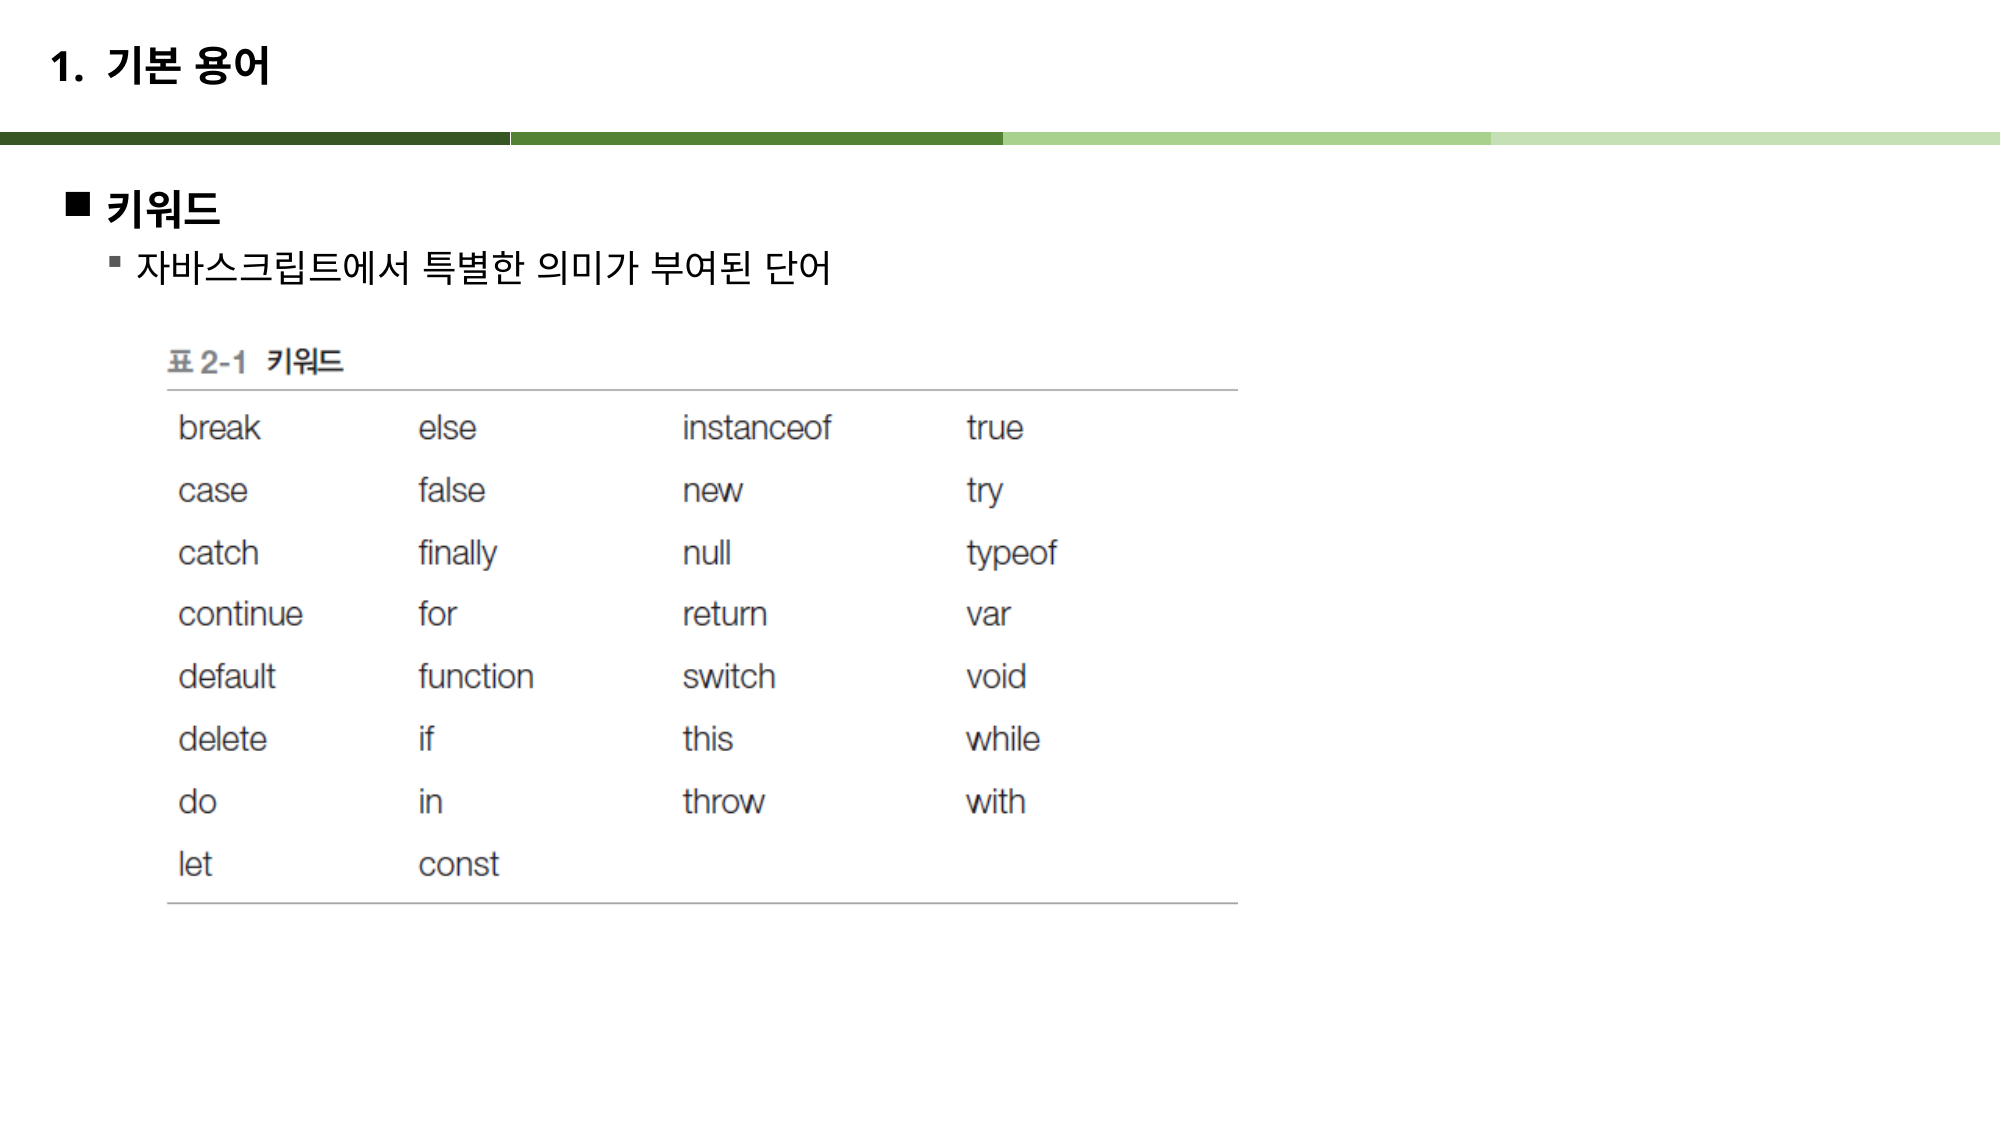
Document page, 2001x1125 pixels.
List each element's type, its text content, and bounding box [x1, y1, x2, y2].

text_box 1. 기본 용어 [34, 20, 1275, 116]
picture [157, 341, 1238, 909]
list 키워드 자바스크립트에서 특별한 의미가 부여된 단어 [47, 151, 1955, 1011]
